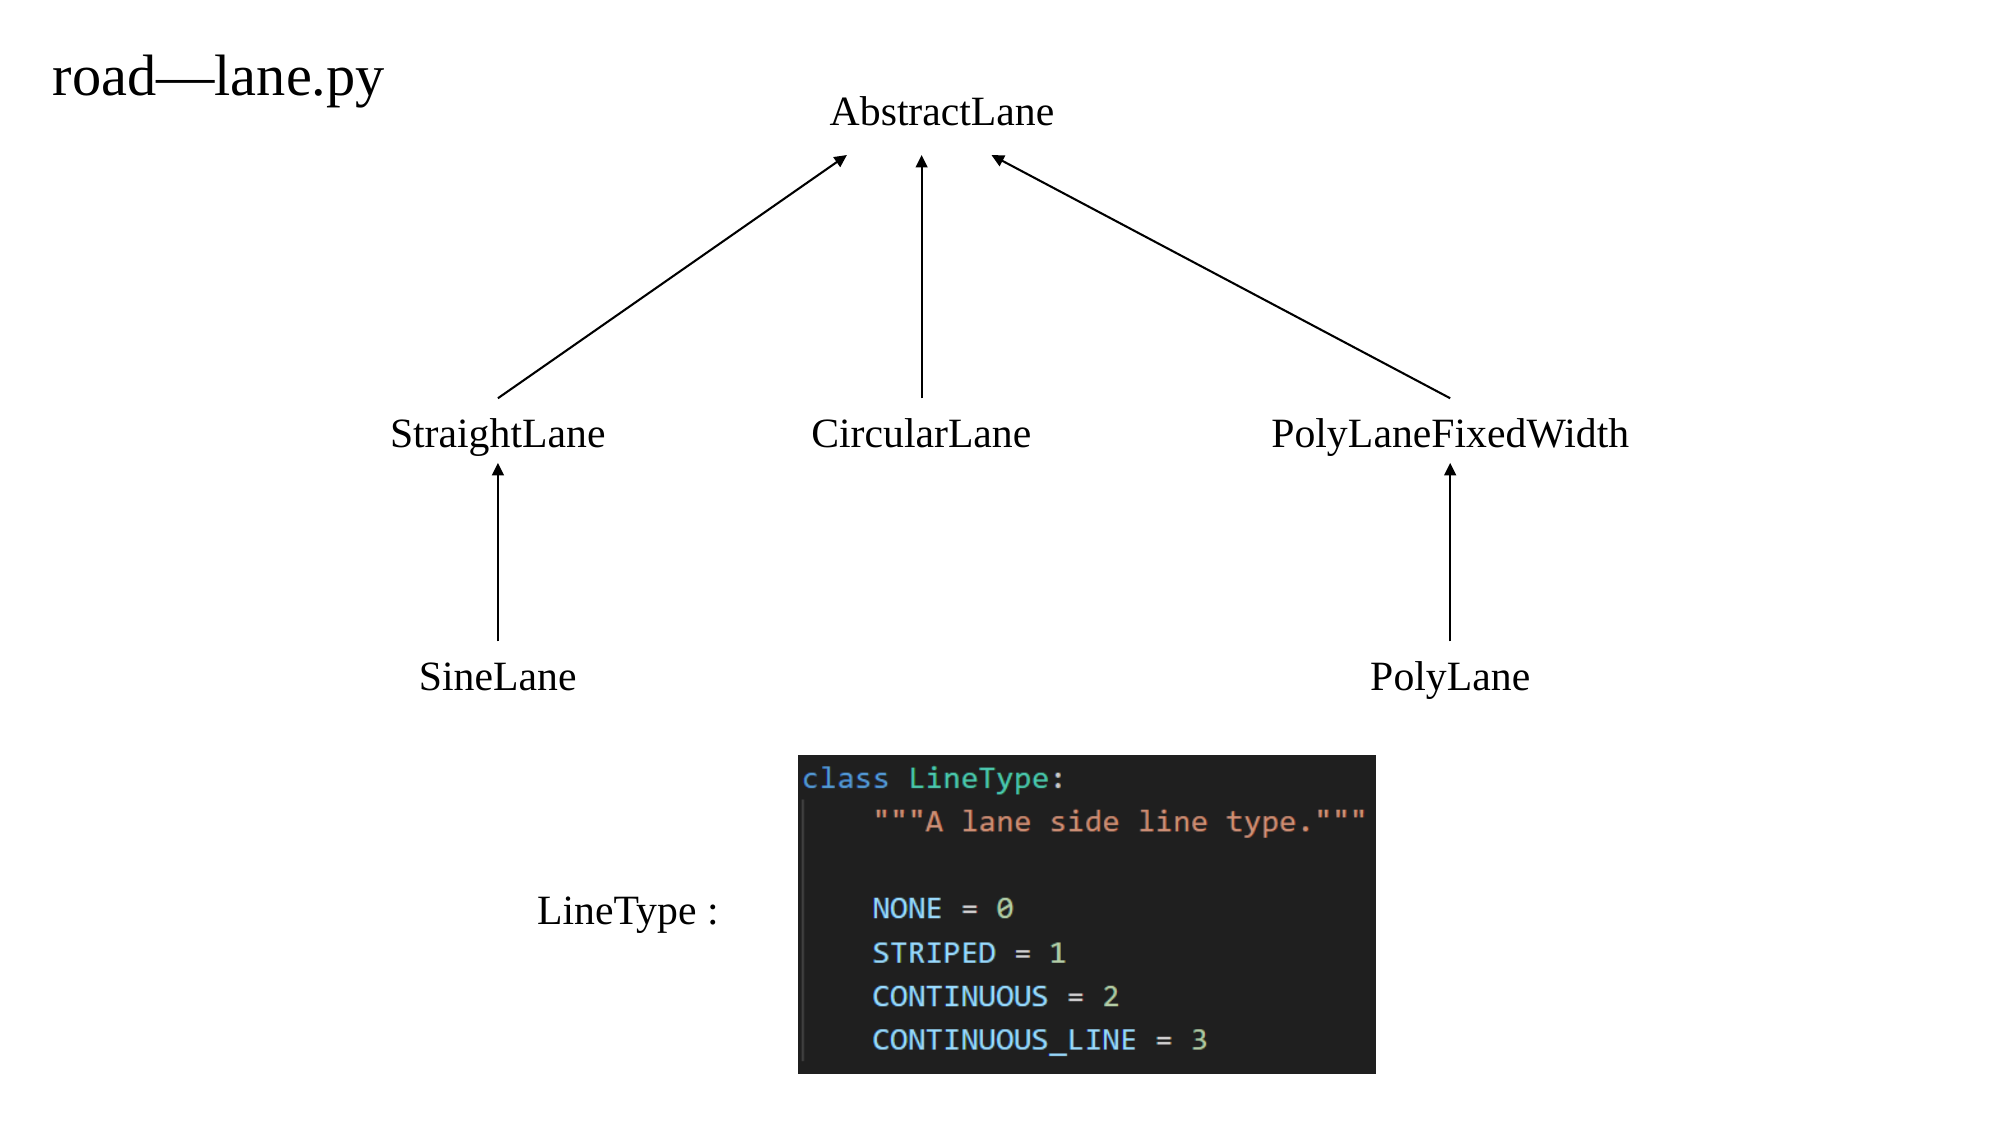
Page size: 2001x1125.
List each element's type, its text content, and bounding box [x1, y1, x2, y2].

text_box PolyLane [1290, 641, 1610, 707]
text_box CircularLane [739, 398, 1104, 463]
text_box SineLane [338, 641, 658, 707]
text_box StraightLane [338, 398, 658, 463]
text_box road—lane.py [37, 29, 655, 115]
text_box AbstractLane [776, 76, 1108, 141]
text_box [497, 155, 847, 399]
text_box PolyLaneFixedWidth [1185, 398, 1715, 463]
text_box LineType : [462, 875, 793, 940]
picture [798, 755, 1376, 1074]
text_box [991, 155, 1451, 399]
